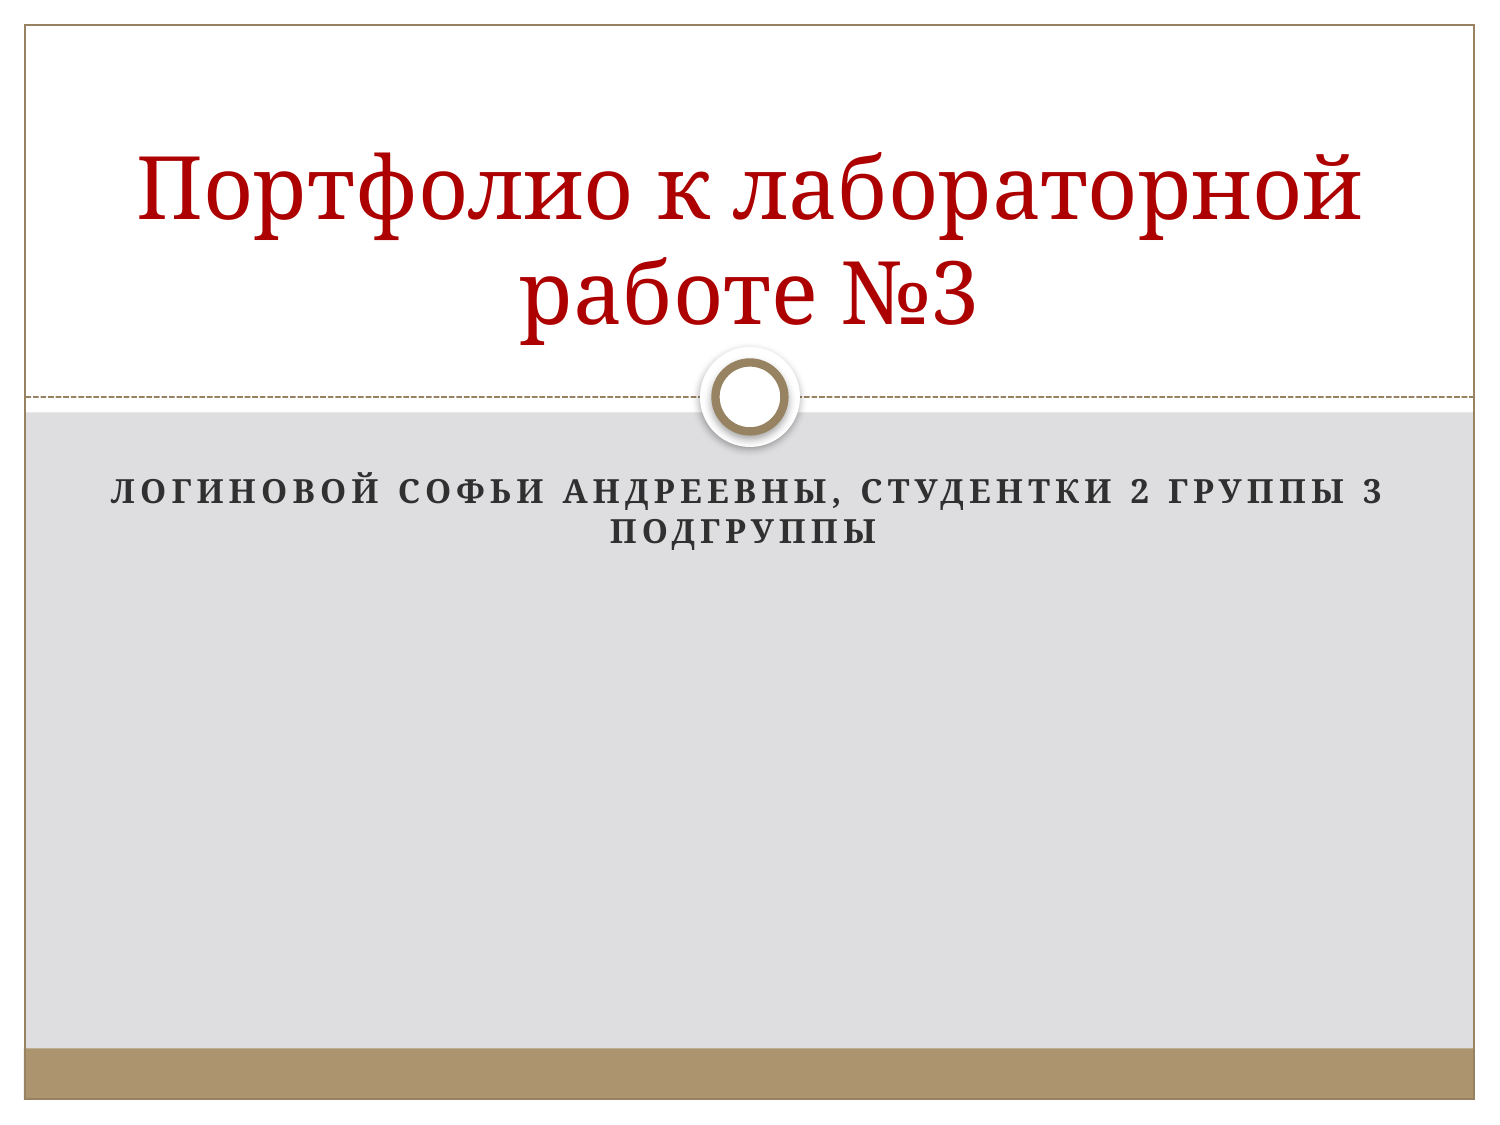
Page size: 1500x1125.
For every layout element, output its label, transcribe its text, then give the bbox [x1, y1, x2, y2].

title Портфолио к лабораторной работе №3 [112, 62, 1388, 350]
subtitle Логиновой Софьи Андреевны, студентки 2 группы 3 подгруппы [29, 462, 1471, 750]
